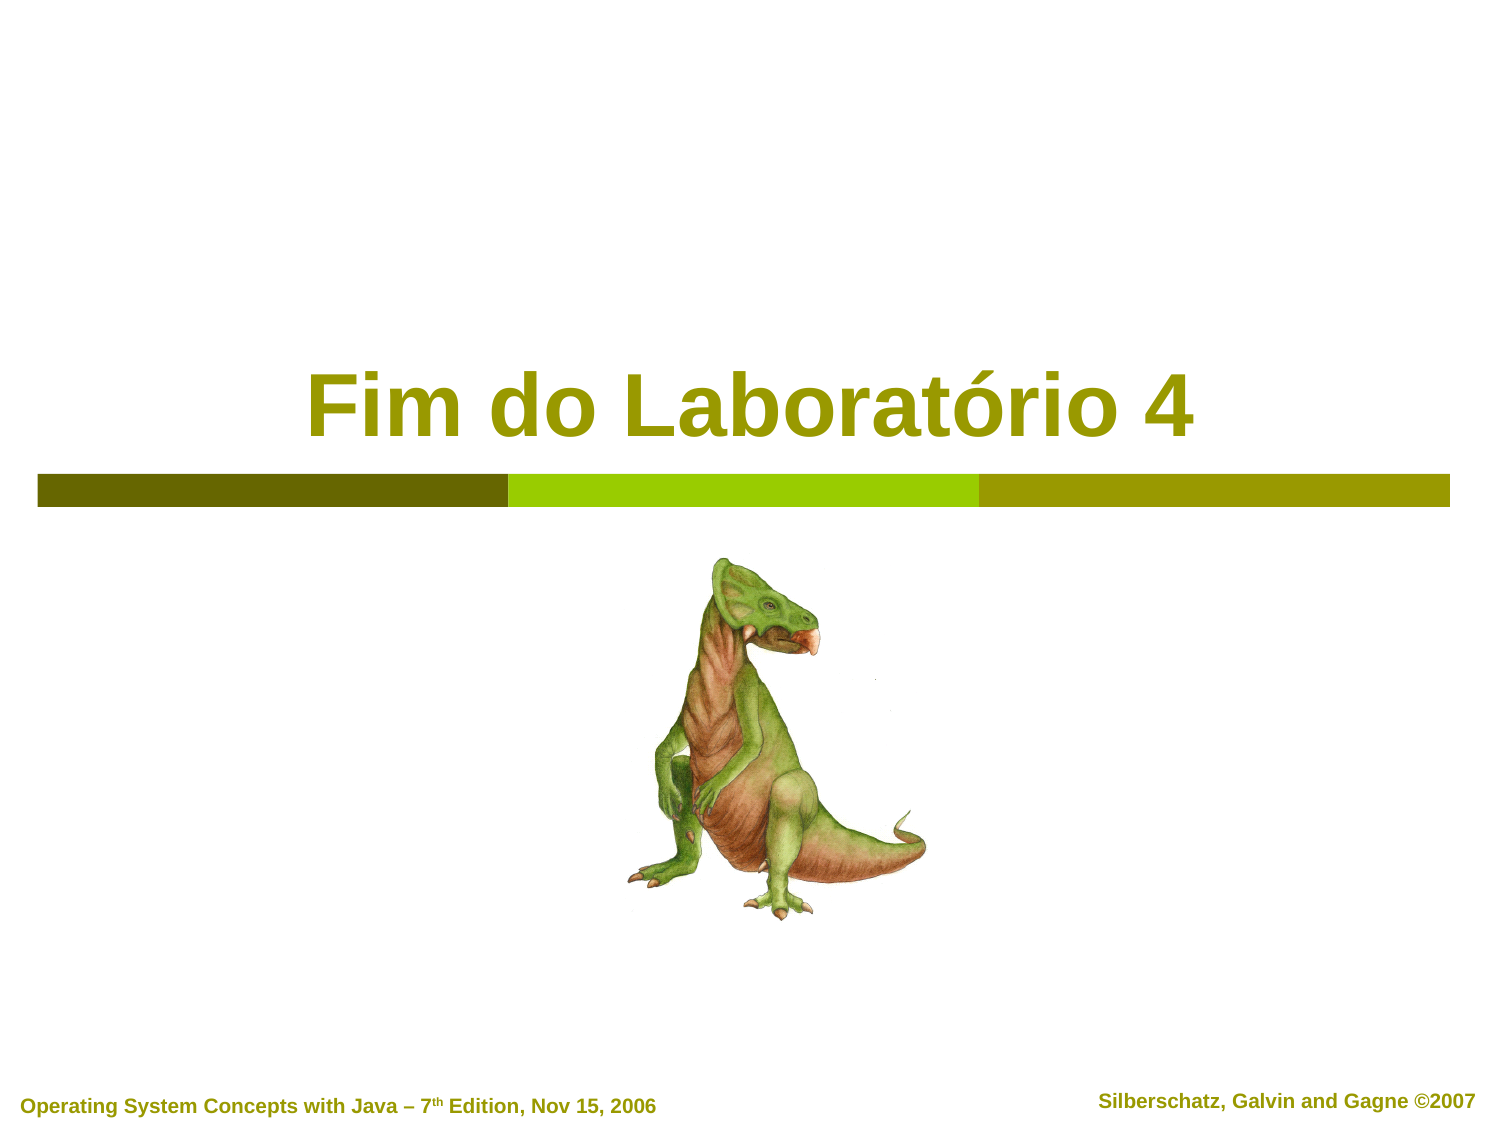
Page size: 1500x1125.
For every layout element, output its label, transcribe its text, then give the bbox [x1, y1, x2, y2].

title Fim do Laboratório 4 [112, 112, 1388, 462]
picture [622, 552, 928, 924]
